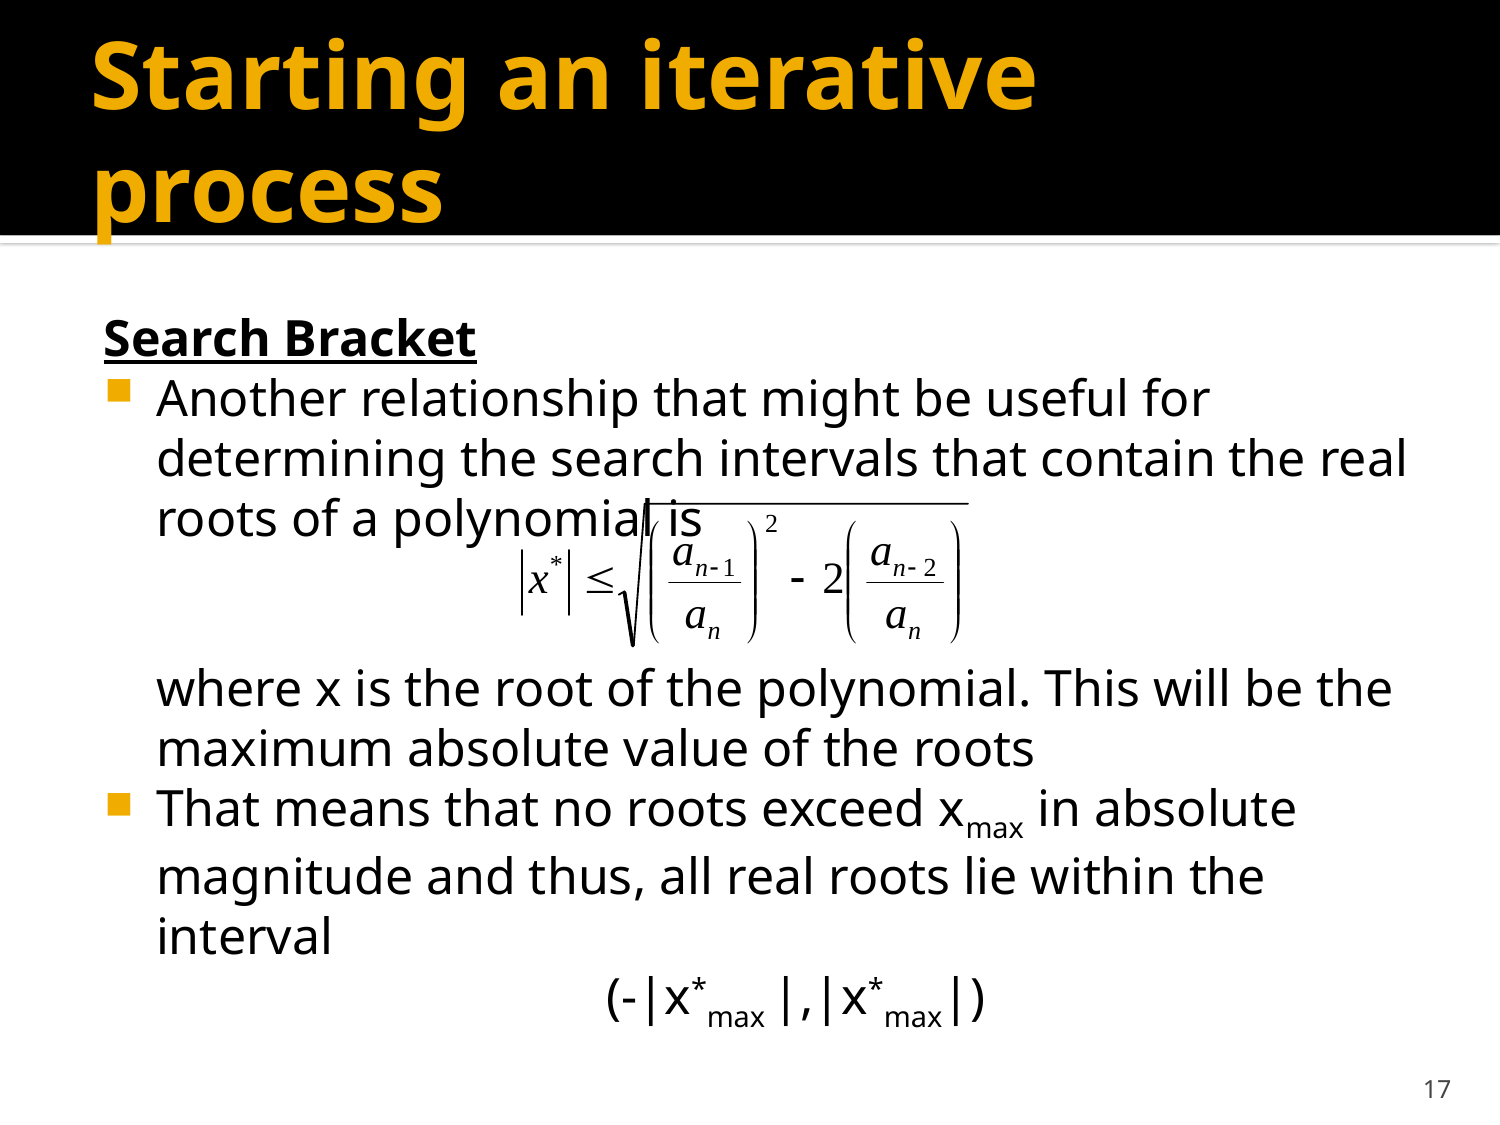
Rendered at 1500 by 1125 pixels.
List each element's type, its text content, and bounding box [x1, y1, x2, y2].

slide_number 17 [1345, 1062, 1467, 1108]
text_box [513, 492, 976, 657]
title Starting an iterative process [75, 25, 1425, 231]
list Search Bracket Another relationship that might be useful for determining the search intervals that contain the real roots of a polynomial is where x is the root of the polynomial. This will be the maximum absolute value of the roots That means that no roots exceed xmax in absolute magnitude and thus, all real roots lie within the interval (-|x*max |,|x*max|) [75, 291, 1425, 1050]
